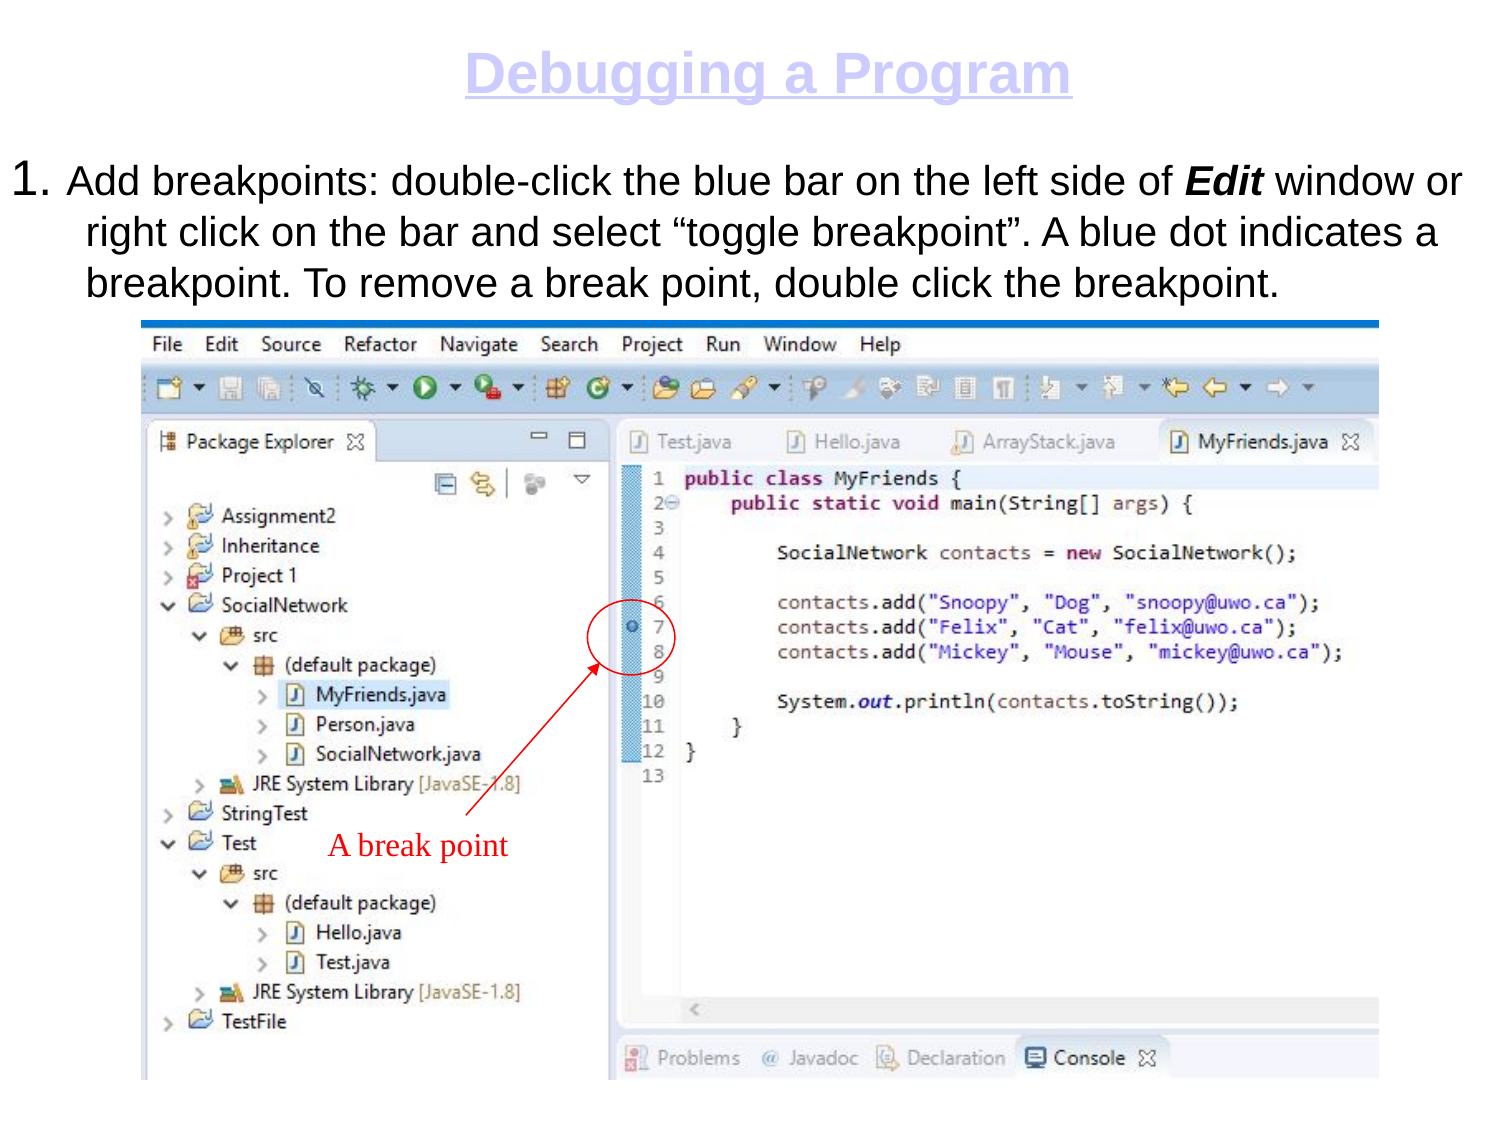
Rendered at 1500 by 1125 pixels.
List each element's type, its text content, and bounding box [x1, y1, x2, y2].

picture [141, 320, 1379, 1080]
title Debugging a Program [93, 0, 1444, 143]
list 1. Add breakpoints: double-click the blue bar on the left side of Edit window or right click on the bar and select “toggle breakpoint”. A blue dot indicates a breakpoint. To remove a break point, double click the breakpoint. [0, 137, 1500, 1051]
